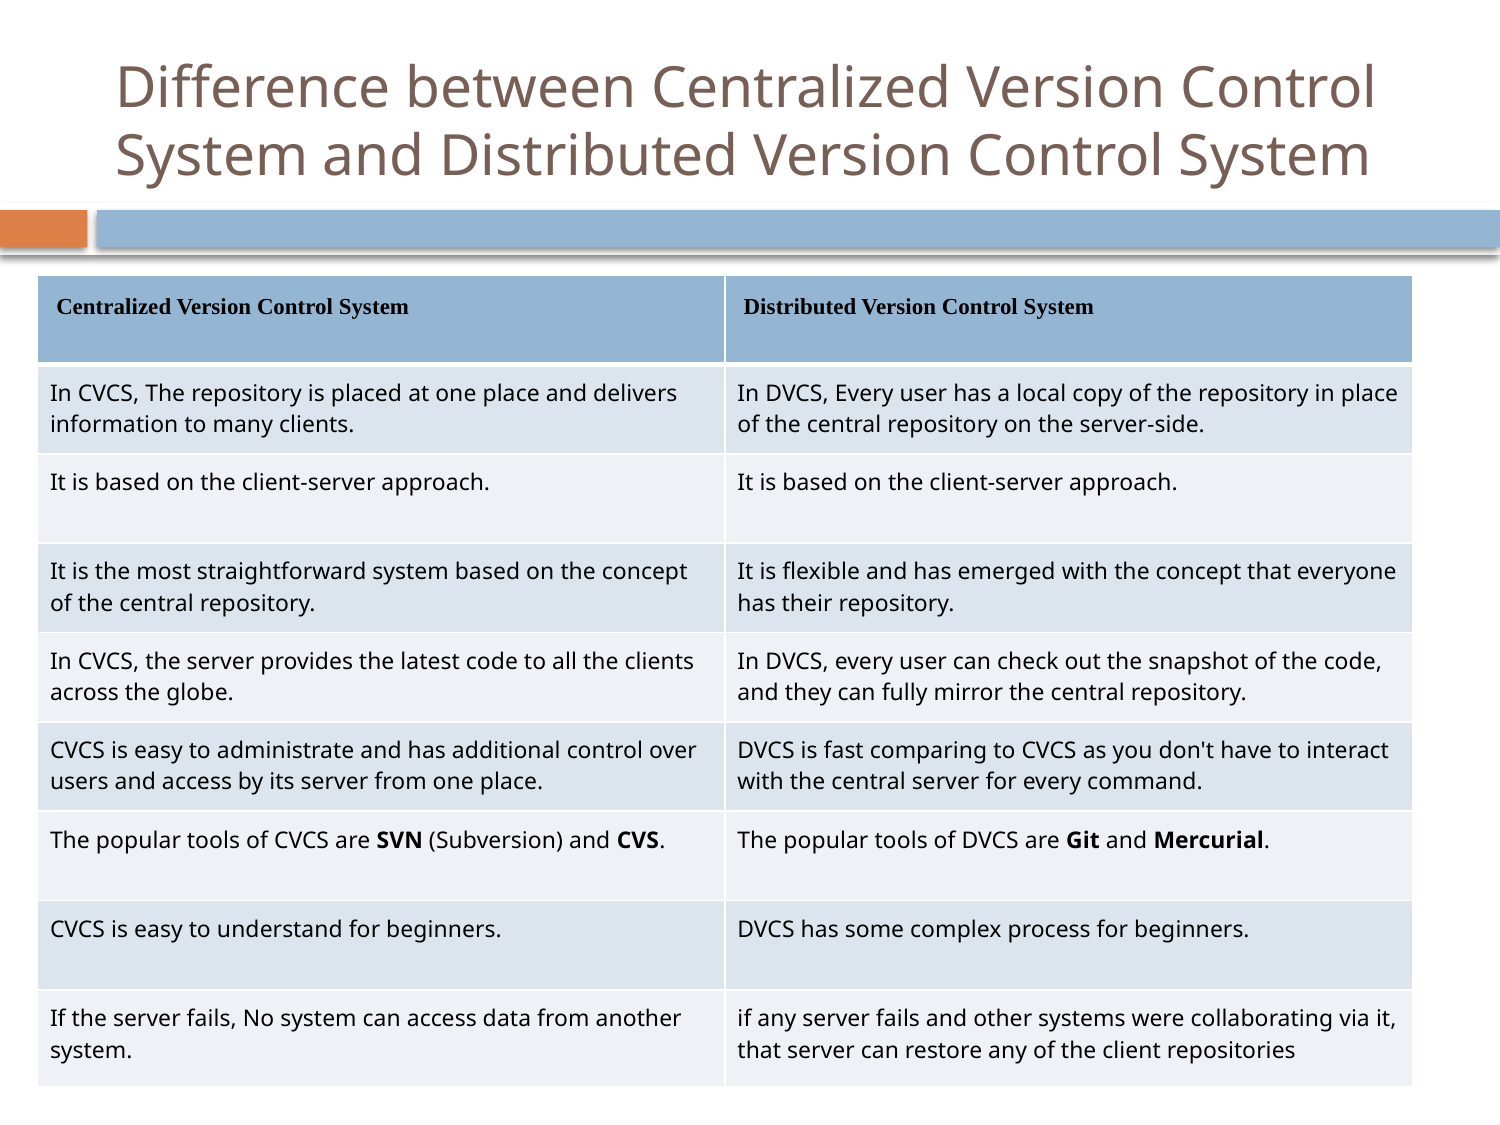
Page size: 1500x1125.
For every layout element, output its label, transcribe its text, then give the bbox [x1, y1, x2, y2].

table_cell CVCS is easy to understand for beginners. [38, 901, 724, 989]
table_cell In CVCS, The repository is placed at one place and delivers information to many clients. [38, 367, 724, 453]
list [100, 262, 1438, 1000]
table_cell The popular tools of DVCS are Git and Mercurial. [726, 812, 1412, 900]
table_cell It is based on the client-server approach. [726, 455, 1412, 542]
table_cell In DVCS, every user can check out the snapshot of the code, and they can fully mirror the central repository. [726, 633, 1412, 721]
table_header Centralized Version Control System [38, 276, 724, 362]
title Difference between Centralized Version Control System and Distributed Version Control System [100, 37, 1438, 200]
table_cell if any server fails and other systems were collaborating via it, that server can restore any of the client repositories [726, 991, 1412, 1086]
table_cell The popular tools of CVCS are SVN (Subversion) and CVS. [38, 812, 724, 900]
table_header Distributed Version Control System [726, 276, 1412, 362]
table_cell If the server fails, No system can access data from another system. [38, 991, 724, 1086]
table_cell It is based on the client-server approach. [38, 455, 724, 542]
table_cell DVCS has some complex process for beginners. [726, 901, 1412, 989]
table_cell CVCS is easy to administrate and has additional control over users and access by its server from one place. [38, 723, 724, 810]
table_cell In CVCS, the server provides the latest code to all the clients across the globe. [38, 633, 724, 721]
table_cell DVCS is fast comparing to CVCS as you don't have to interact with the central server for every command. [726, 723, 1412, 810]
table_cell It is the most straightforward system based on the concept of the central repository. [38, 544, 724, 632]
table_cell It is flexible and has emerged with the concept that everyone has their repository. [726, 544, 1412, 632]
table_cell In DVCS, Every user has a local copy of the repository in place of the central repository on the server-side. [726, 367, 1412, 453]
